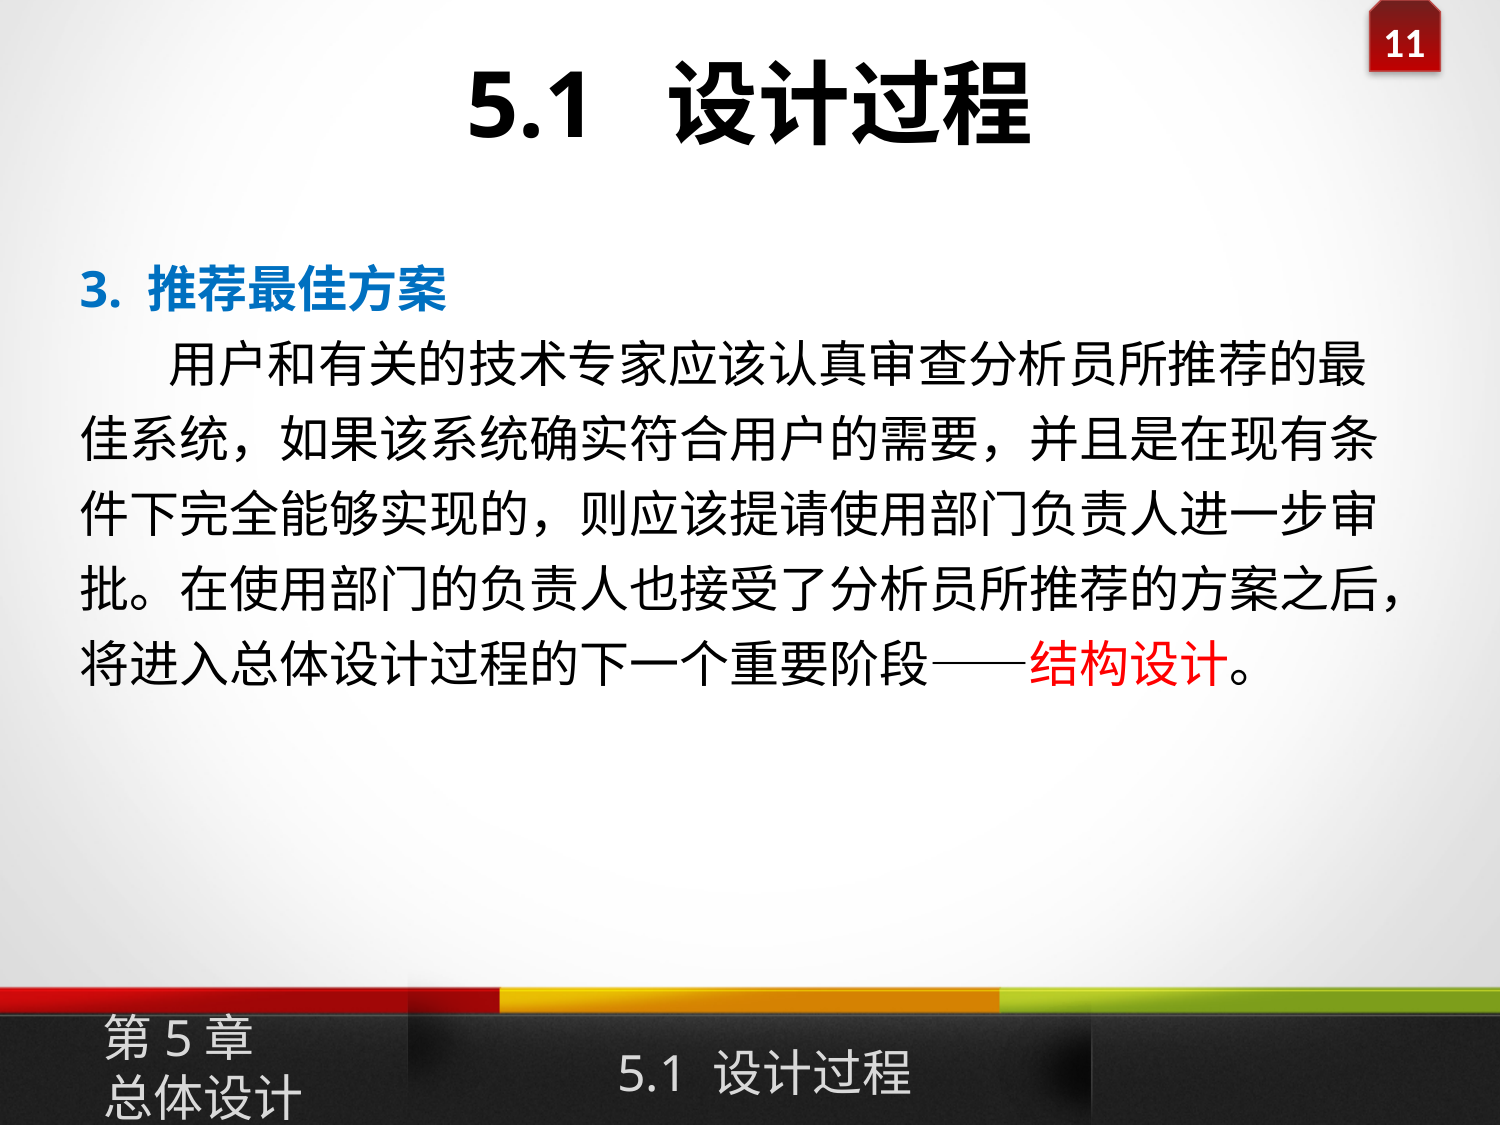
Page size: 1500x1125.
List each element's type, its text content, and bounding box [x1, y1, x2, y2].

picture [0, 0, 1500, 1125]
text_box 第5章 总体设计 [0, 1027, 408, 1106]
text_box 3. 推荐最佳方案 用户和有关的技术专家应该认真审查分析员所推荐的最佳系统，如果该系统确实符合用户的需要，并且是在现有条件下完全能够实现的，则应该提请使用部门负责人进一步审批。在使用部门的负责人也接受了分析员所推荐的方案之后，将进入总体设计过程的下一个重要阶段——结构设计。 [64, 219, 1400, 763]
title 5.1 设计过程 [74, 6, 1426, 195]
text_box 5.1 设计过程 [458, 1032, 1073, 1111]
